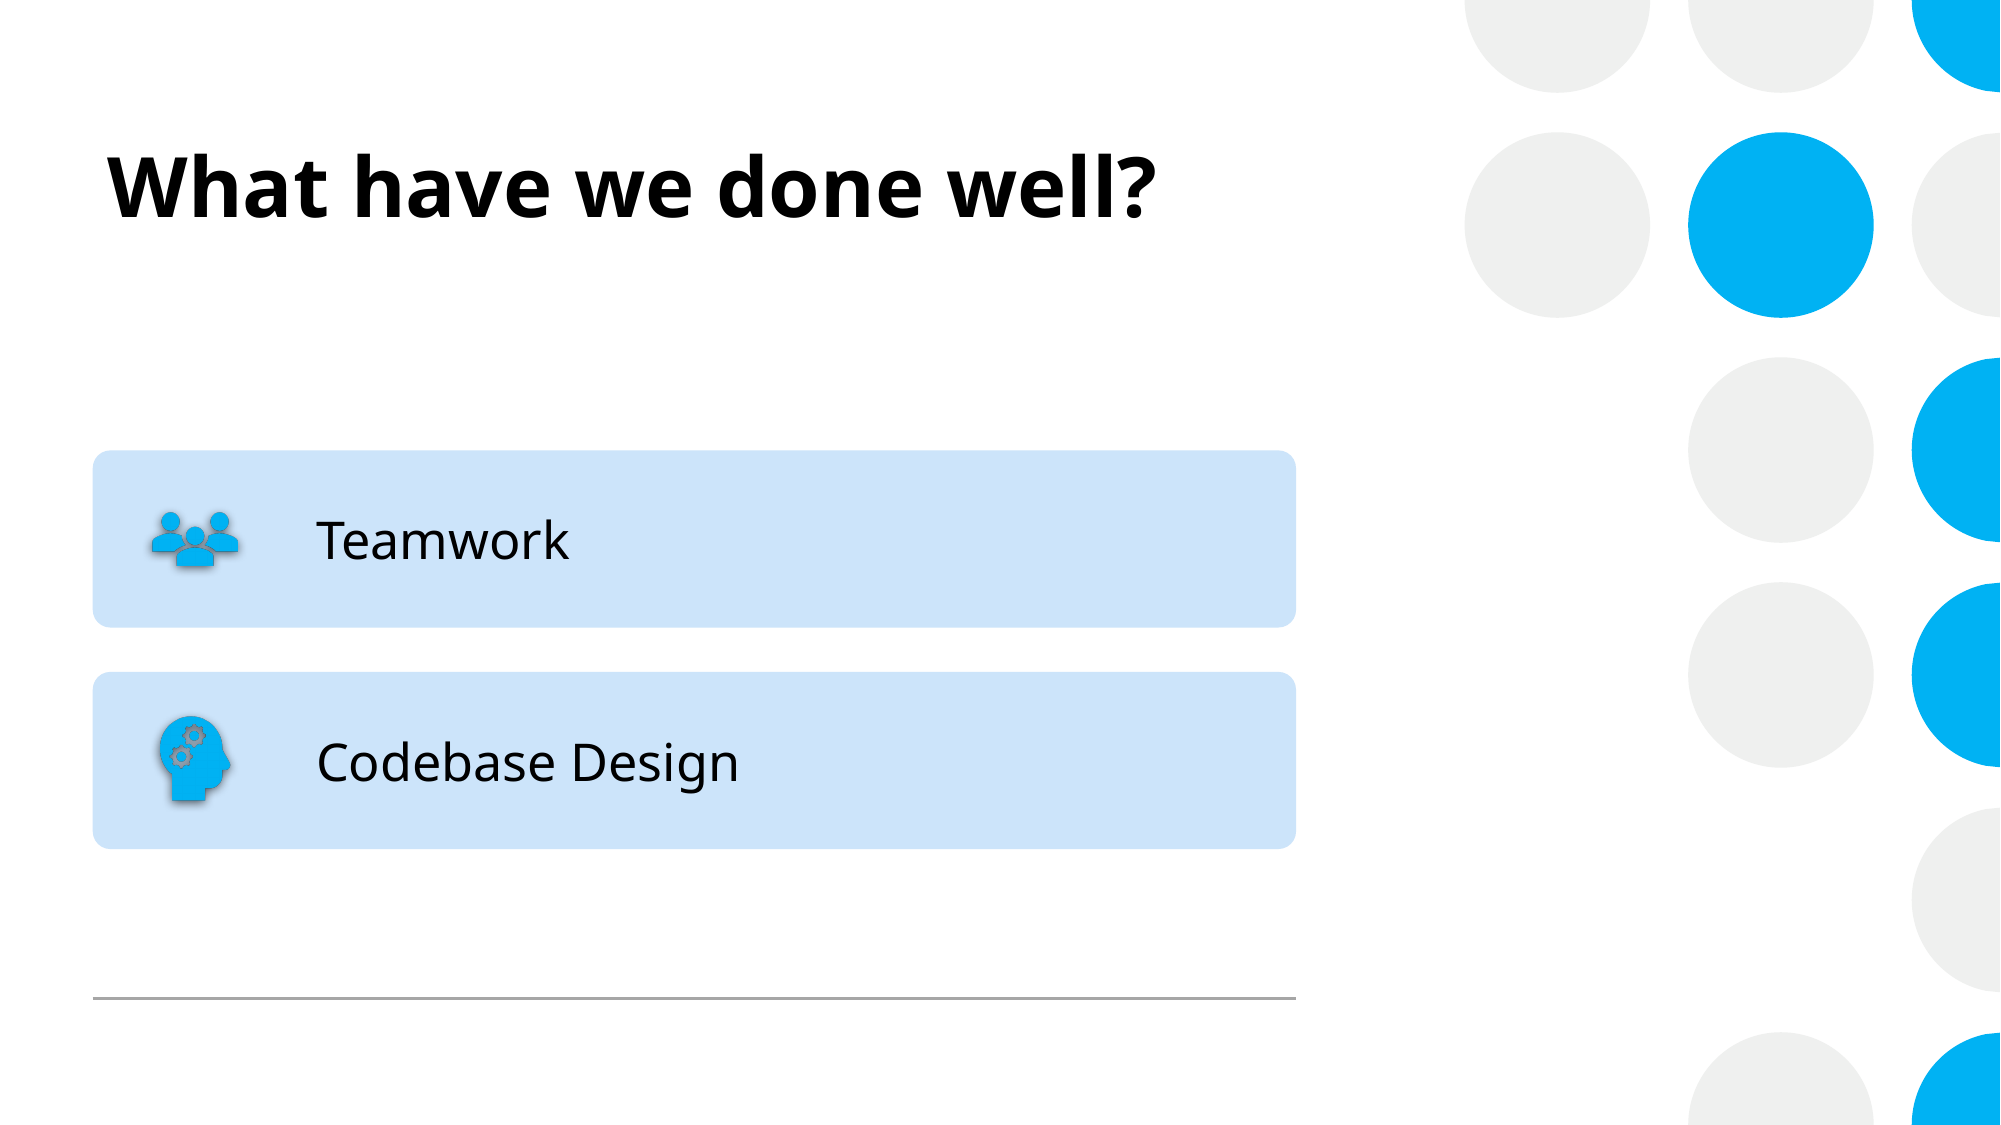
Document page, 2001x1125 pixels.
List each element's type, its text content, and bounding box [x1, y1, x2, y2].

title What have we done well? [92, 126, 1297, 335]
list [92, 354, 1297, 946]
